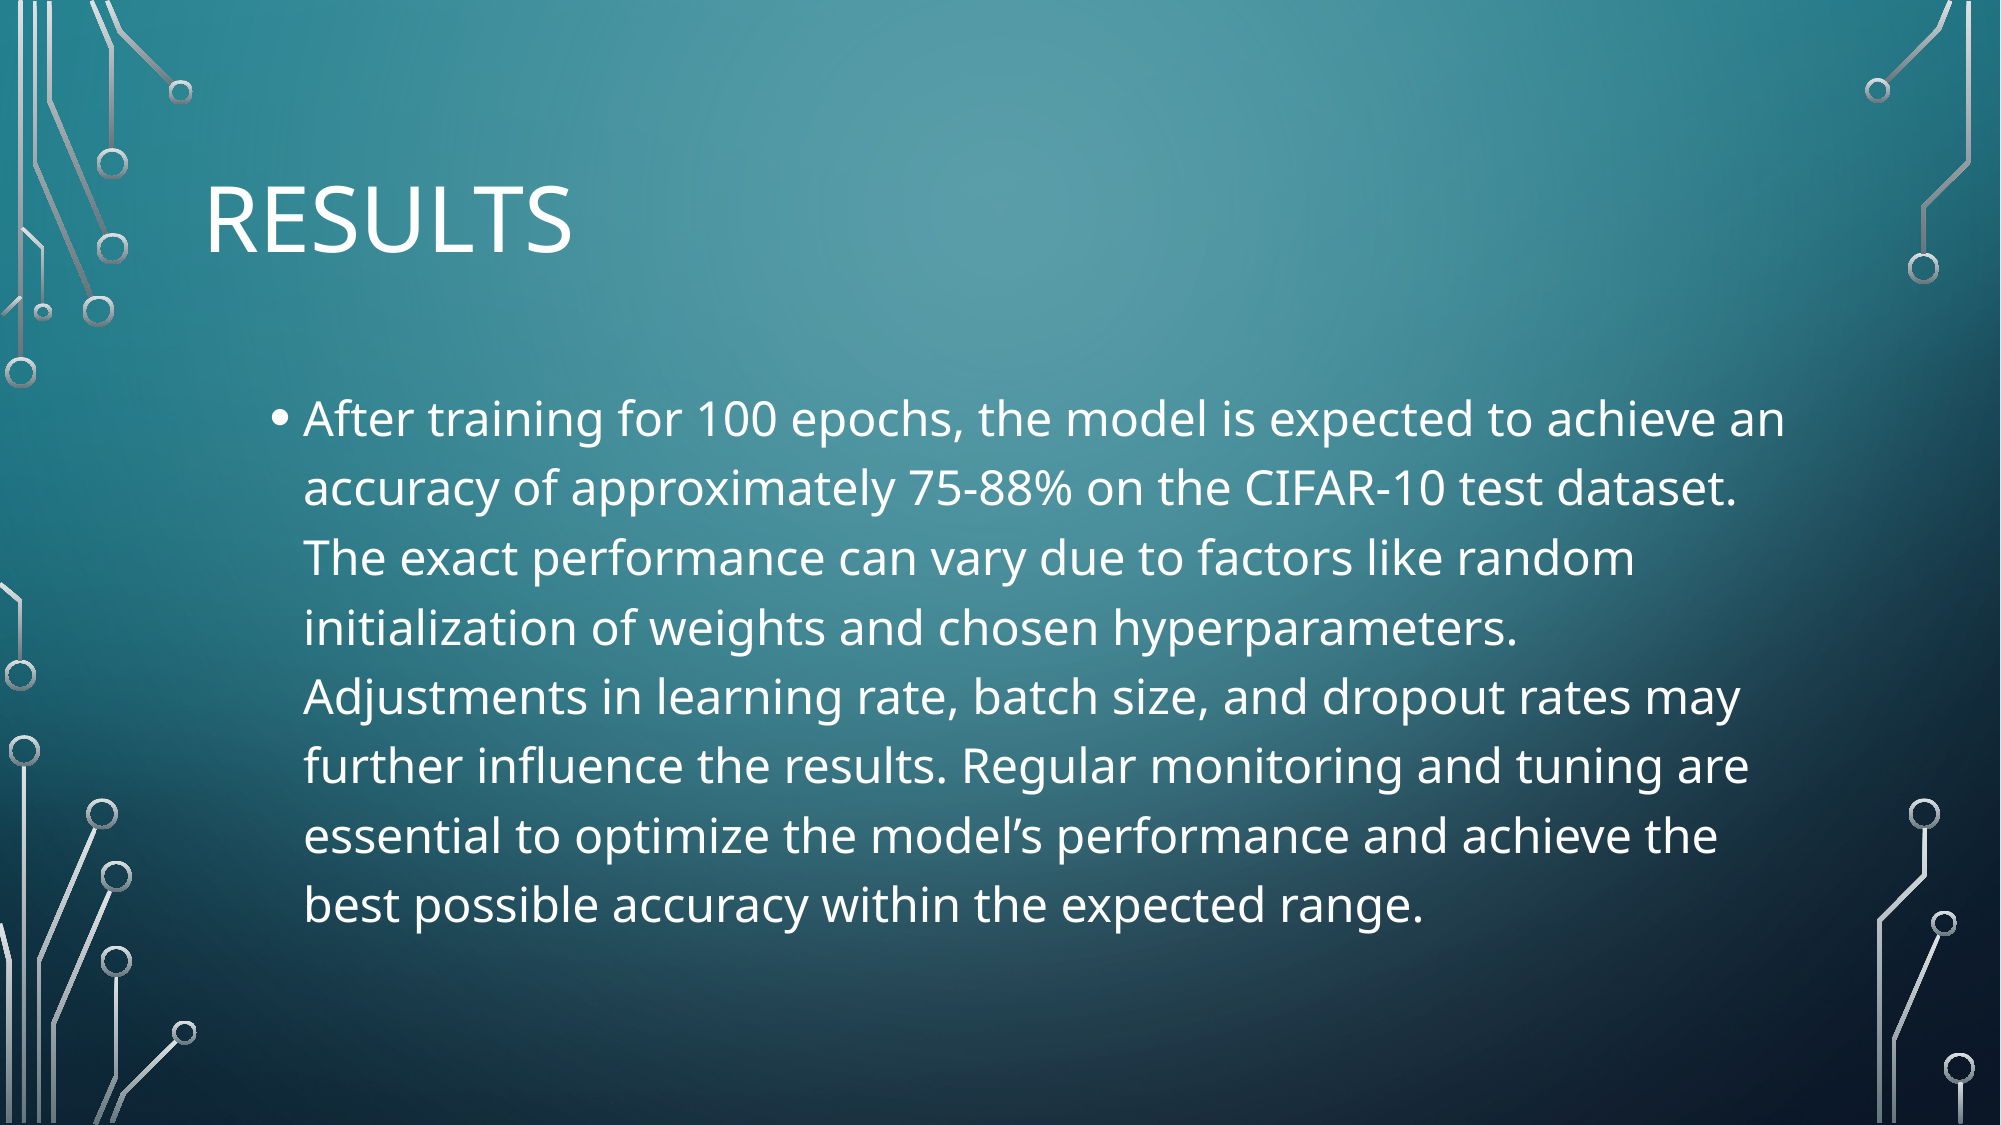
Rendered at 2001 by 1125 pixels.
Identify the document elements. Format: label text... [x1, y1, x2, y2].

list After training for 100 epochs, the model is expected to achieve an accuracy of approximately 75-88% on the CIFAR-10 test dataset. The exact performance can vary due to factors like random initialization of weights and chosen hyperparameters. Adjustments in learning rate, batch size, and dropout rates may further influence the results. Regular monitoring and tuning are essential to optimize the model’s performance and achieve the best possible accuracy within the expected range. [187, 369, 1813, 950]
title Results [187, 101, 1813, 344]
